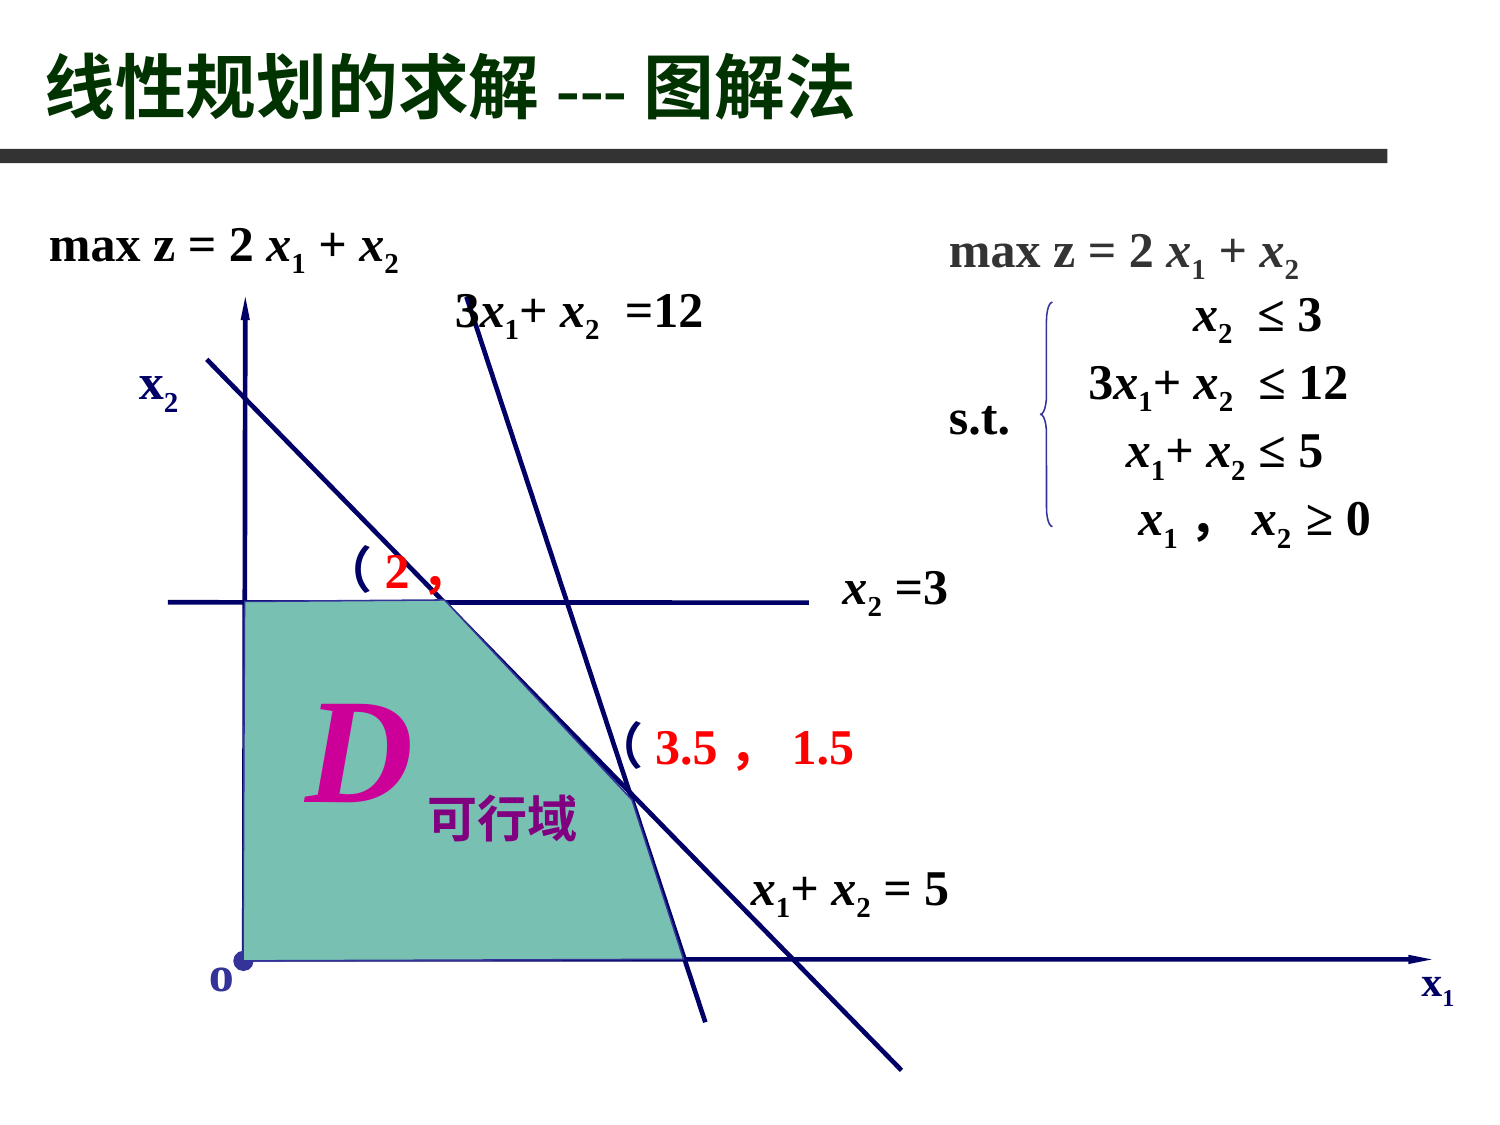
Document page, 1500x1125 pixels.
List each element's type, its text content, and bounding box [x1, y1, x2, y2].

text_box （2，3） [307, 530, 514, 666]
text_box o [194, 934, 257, 1010]
text_box max z = 2 x1 + x2 [34, 203, 427, 287]
text_box 可行域 [412, 780, 621, 855]
text_box x1+ x2 = 5 [736, 848, 965, 932]
text_box x2 [124, 342, 212, 426]
text_box max z = 2 x1 + x2 s.t. [934, 196, 1443, 273]
text_box [234, 951, 253, 971]
text_box x2 =3 [827, 546, 963, 630]
text_box 3x1+ x2 =12 [439, 270, 719, 354]
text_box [898, 273, 1443, 532]
text_box [241, 296, 250, 399]
text_box [243, 599, 684, 961]
text_box （3.5，1.5） [578, 706, 891, 842]
title 线性规划的求解---图解法 [29, 19, 1235, 136]
text_box max z = 2 x1 + x2 s.t. [934, 532, 1443, 574]
text_box D [290, 645, 406, 841]
text_box x1 [1406, 946, 1495, 1019]
